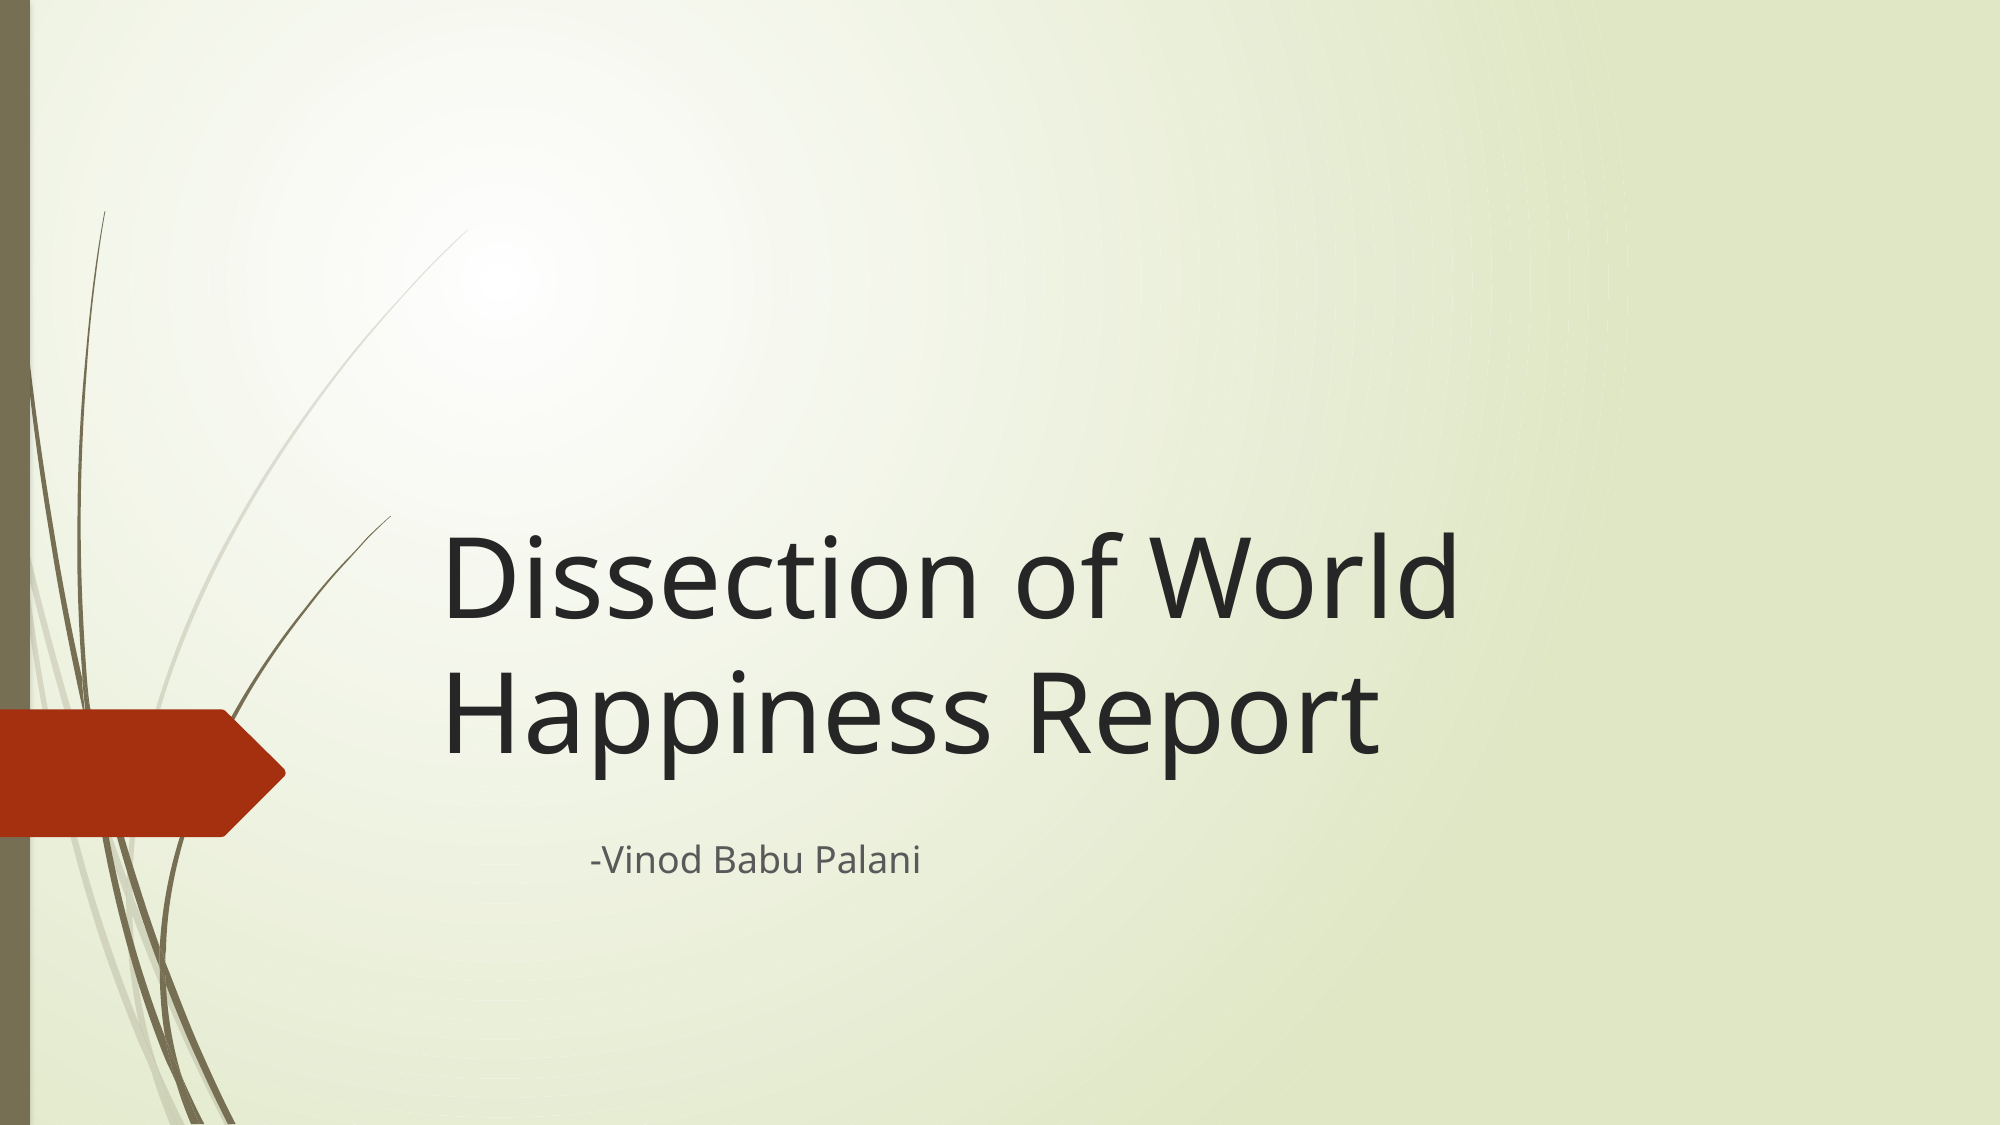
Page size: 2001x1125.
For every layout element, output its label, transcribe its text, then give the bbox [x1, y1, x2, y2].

title Dissection of World Happiness Report [424, 412, 1888, 783]
subtitle -Vinod Babu Palani [424, 783, 1888, 969]
